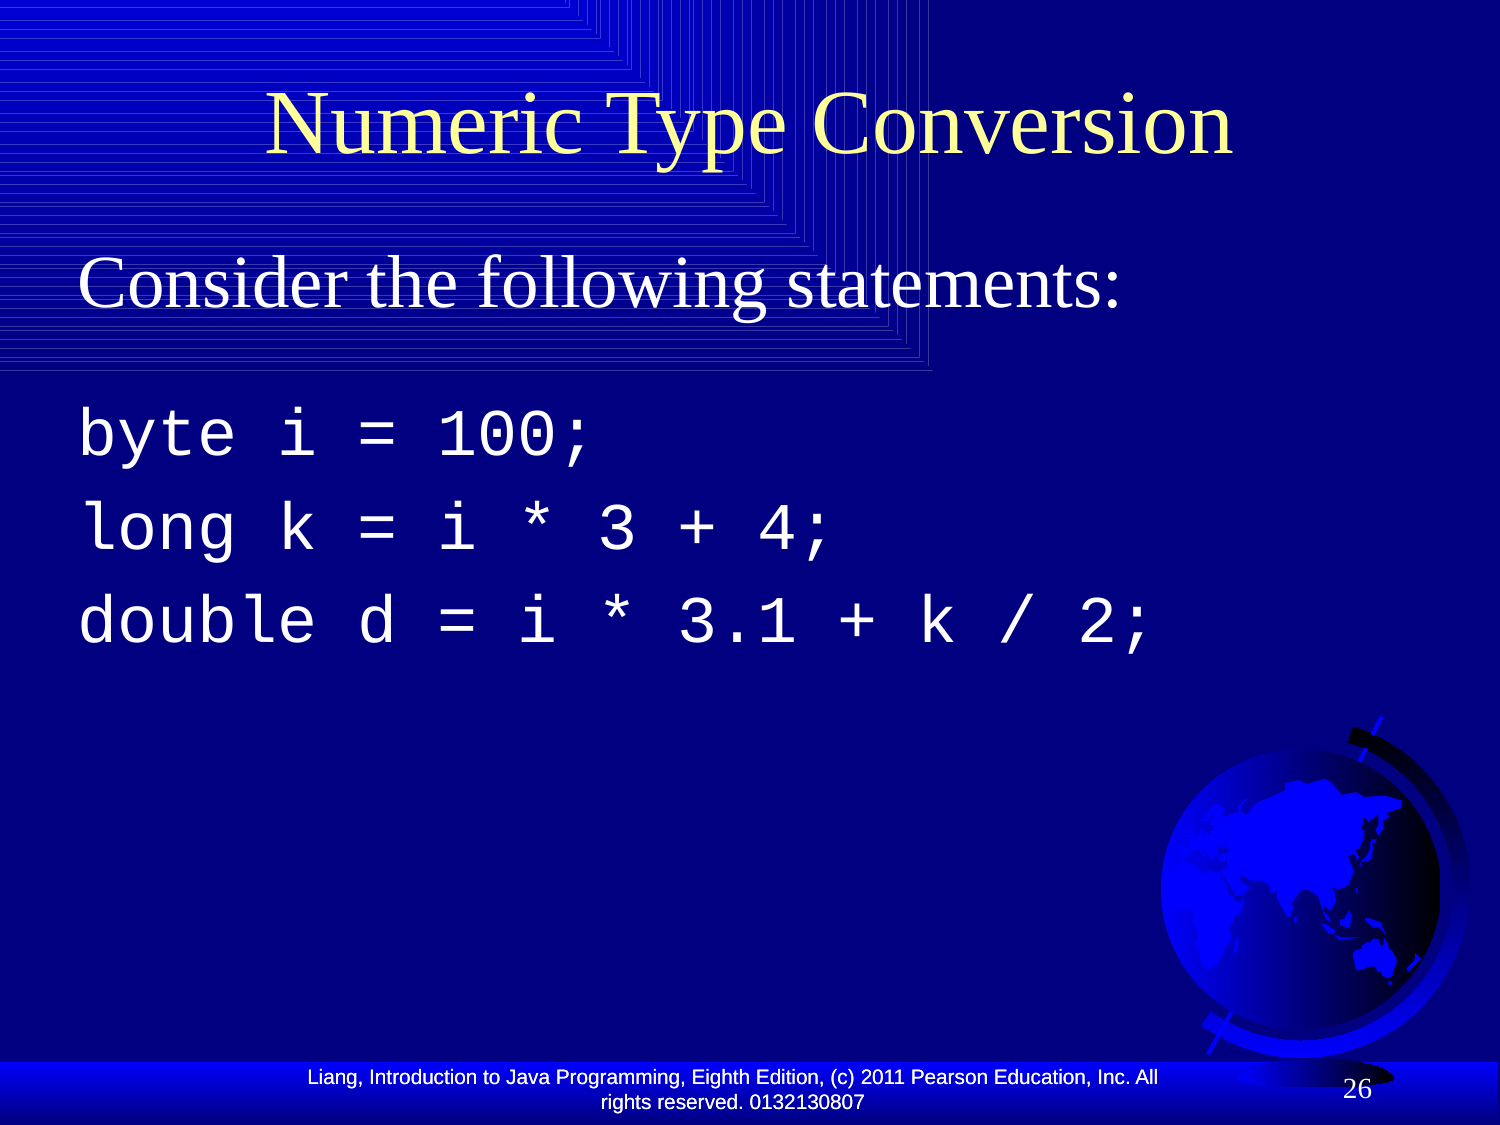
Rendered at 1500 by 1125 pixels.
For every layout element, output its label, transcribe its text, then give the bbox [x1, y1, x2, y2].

list Consider the following statements: byte i = 100; long k = i * 3 + 4; double d = i * 3.1 + k / 2; [62, 224, 1451, 963]
slide_number 26 [1074, 1049, 1388, 1125]
title Numeric Type Conversion [112, 0, 1388, 224]
